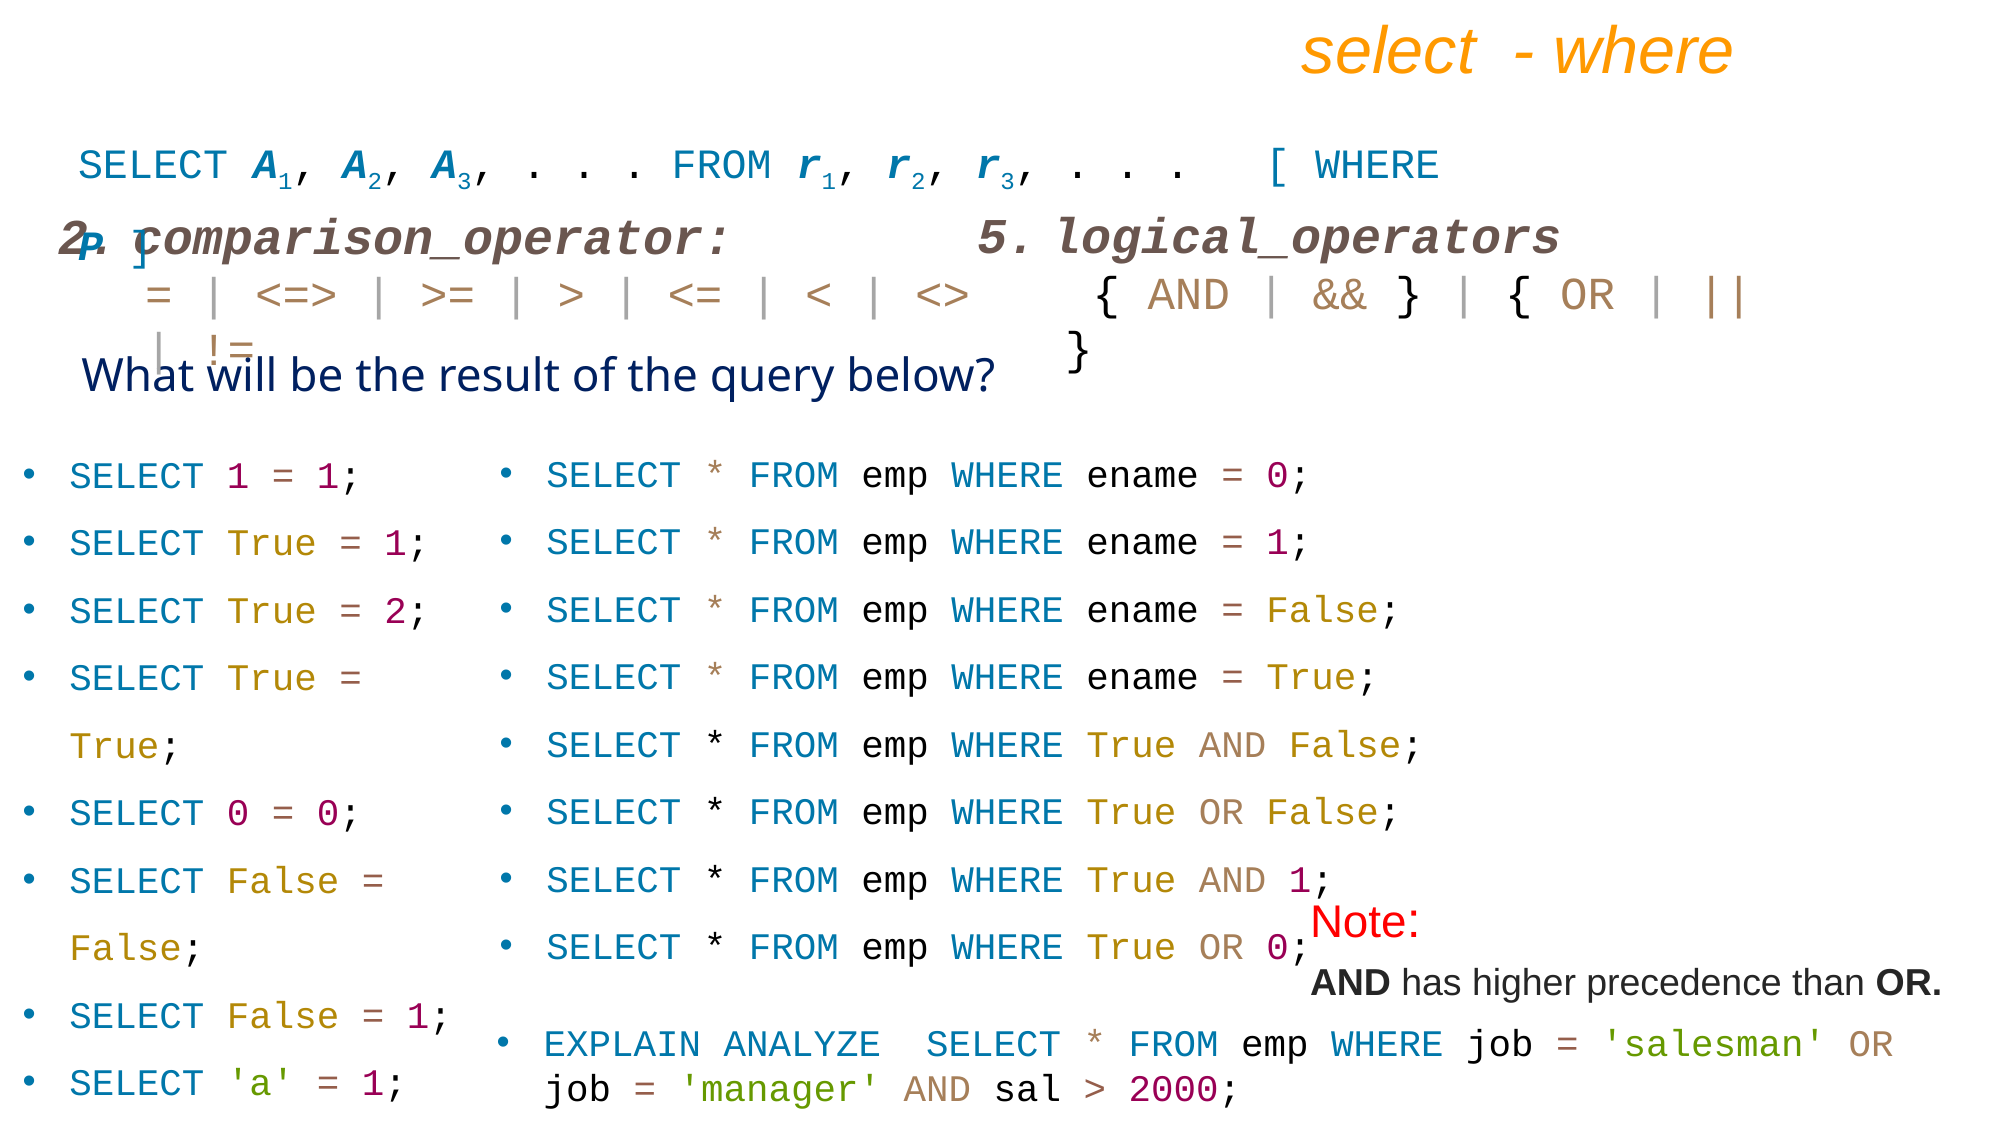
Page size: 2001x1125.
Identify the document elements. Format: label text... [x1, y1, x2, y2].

text_box logical_operators { AND | && } | { OR | || } [962, 196, 1772, 381]
text_box Note: AND has higher precedence than OR. [1295, 880, 1981, 1010]
text_box select - where [249, 0, 1750, 95]
text_box SELECT A1, A2, A3, . . . FROM r1, r2, r3, . . . [ WHERE P ] [63, 101, 1494, 277]
text_box SELECT 1 = 1; SELECT True = 1; SELECT True = 2; SELECT True = True; SELECT 0 = 0; SELECT False = False; SELECT False = 1; SELECT 'a' = 1; SELECT 'a' = 0; [7, 420, 482, 1125]
text_box SELECT * FROM emp WHERE ename = 0; SELECT * FROM emp WHERE ename = 1; SELECT * FROM emp WHERE ename = False; SELECT * FROM emp WHERE ename = True; SELECT * FROM emp WHERE True AND False; SELECT * FROM emp WHERE True OR False; SELECT * FROM emp WHERE True AND 1; SELECT * FROM emp WHERE True OR 0; [484, 419, 1928, 975]
text_box EXPLAIN ANALYZE SELECT * FROM emp WHERE job = 'salesman' OR job = 'manager' AND sal > 2000; [481, 1011, 1981, 1117]
text_box comparison_operator: = | <=> | >= | > | <= | < | <> | != [43, 197, 1024, 405]
text_box What will be the result of the query below? [66, 338, 1934, 408]
